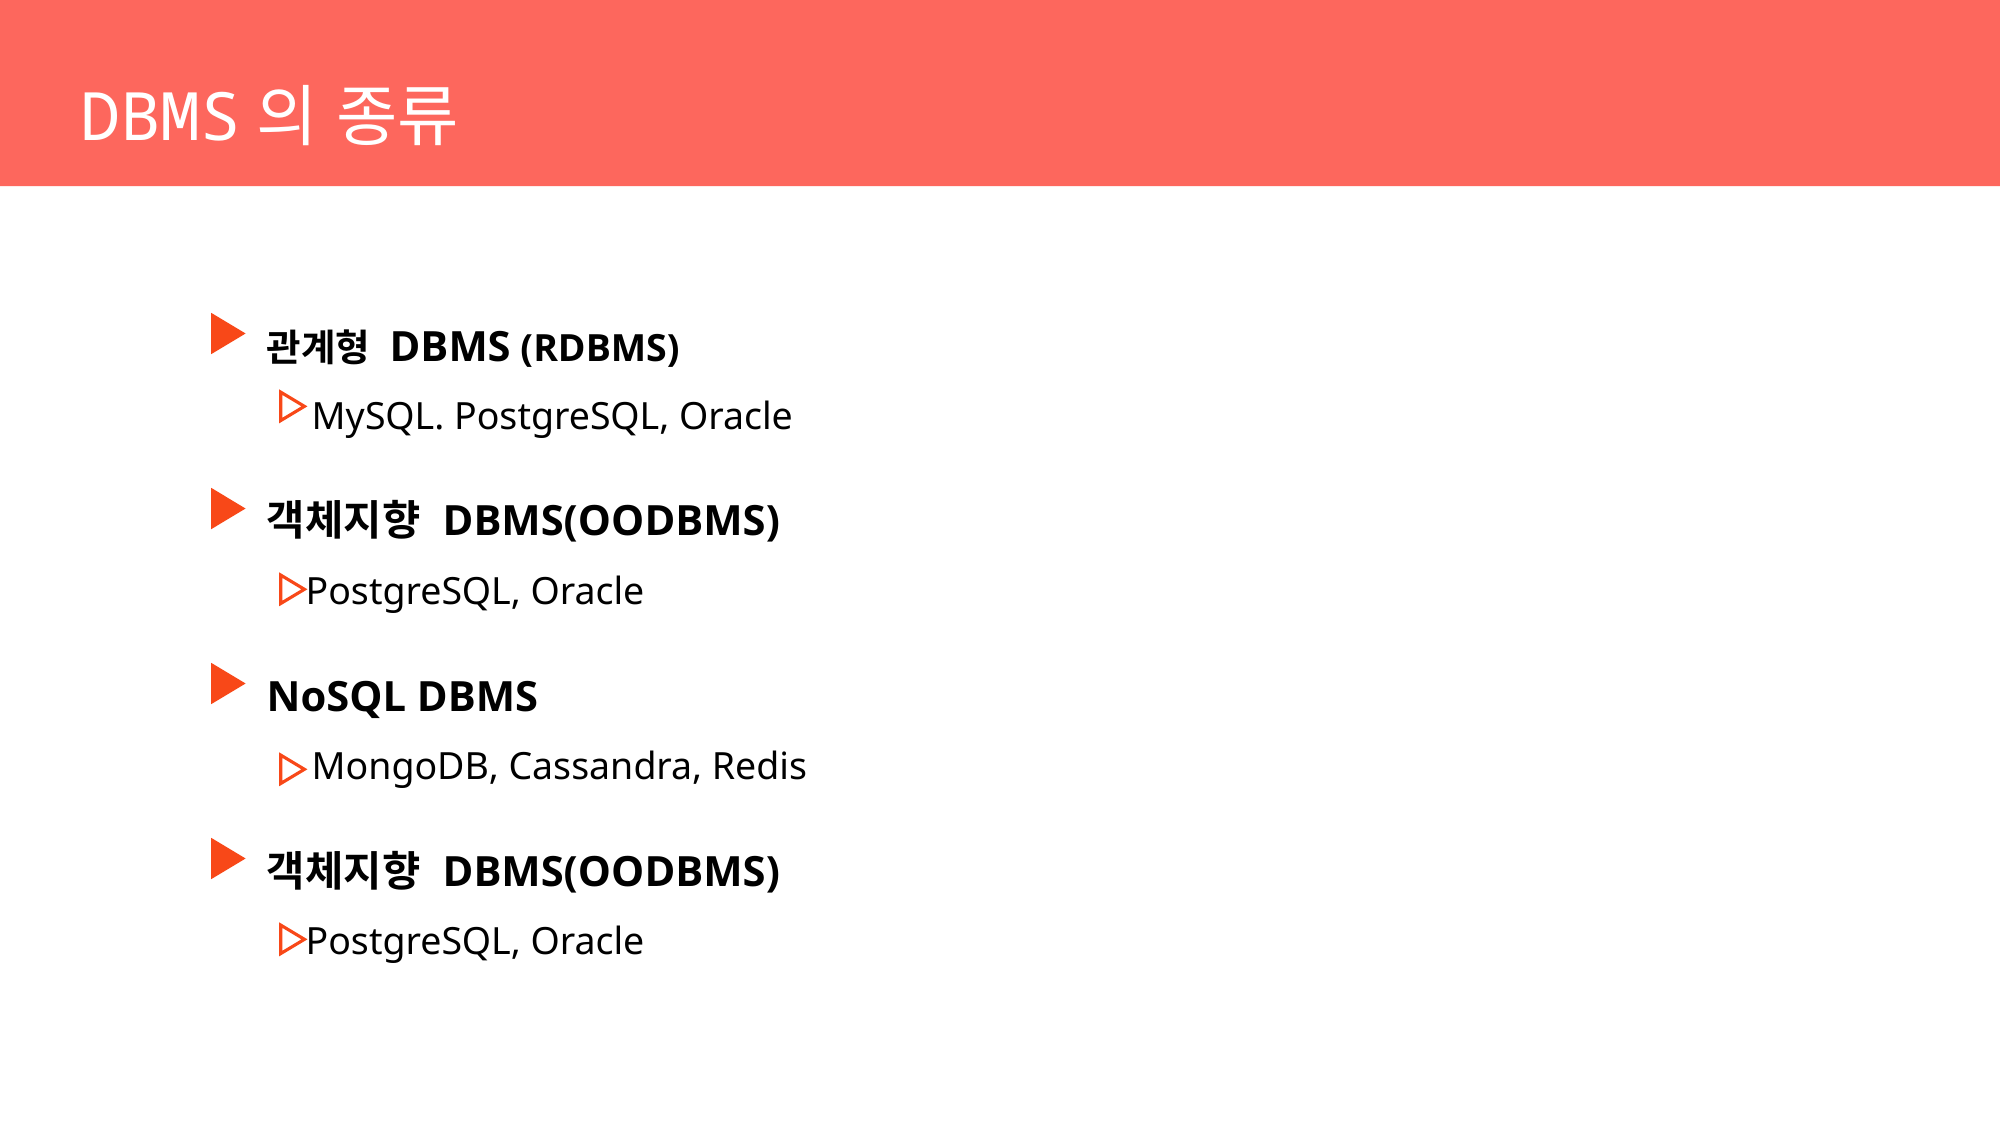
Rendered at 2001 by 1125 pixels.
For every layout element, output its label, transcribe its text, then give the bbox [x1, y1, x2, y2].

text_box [211, 305, 1989, 970]
text_box DBMS의 종류 [65, 44, 1791, 161]
